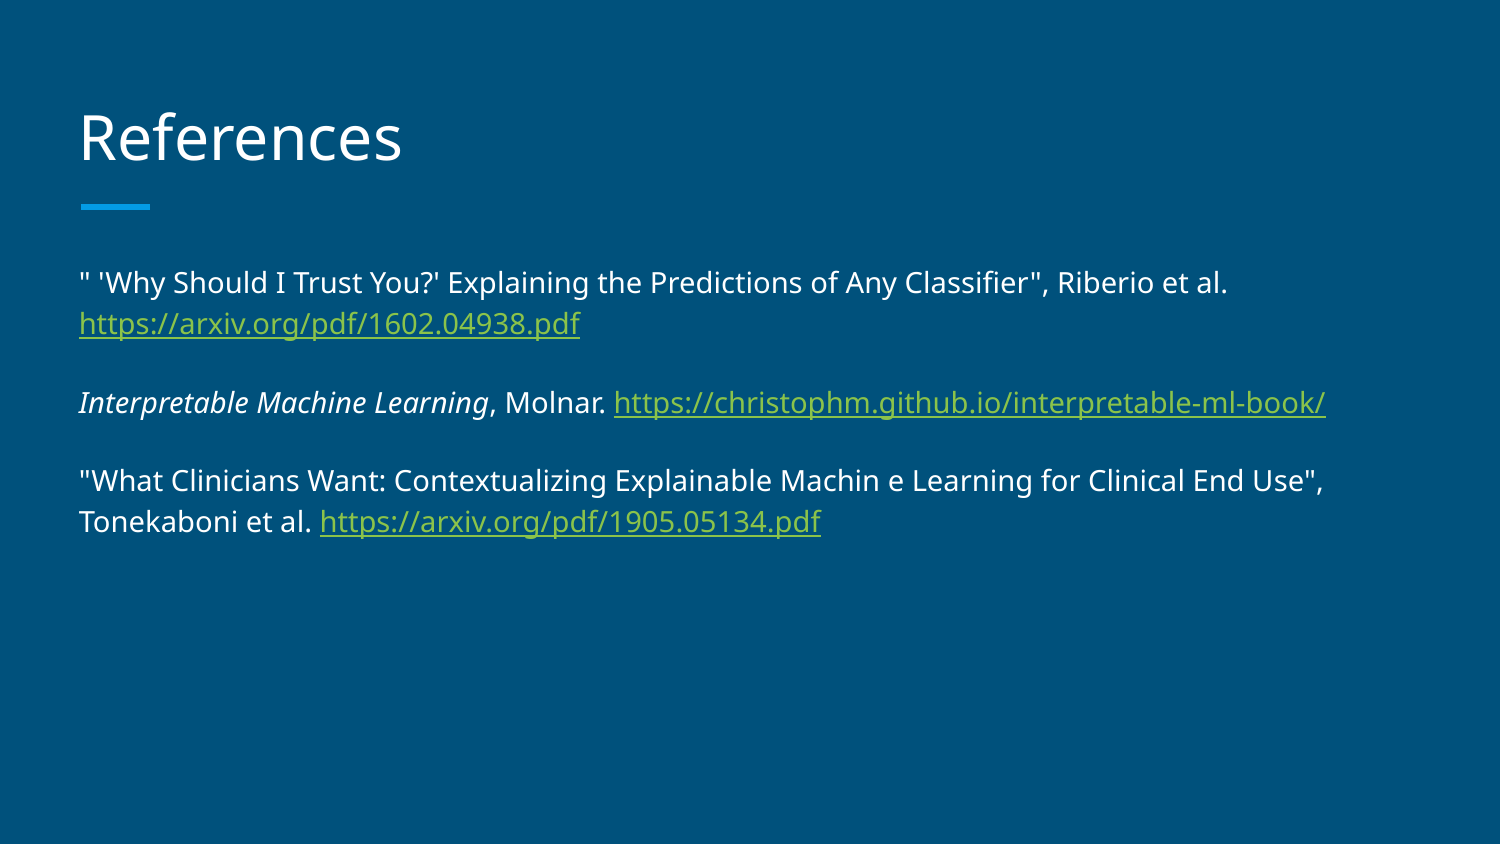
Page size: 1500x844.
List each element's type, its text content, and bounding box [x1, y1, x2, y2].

title References [63, 75, 1437, 188]
list " 'Why Should I Trust You?' Explaining the Predictions of Any Classifier", Riberio et al. https://arxiv.org/pdf/1602.04938.pdf Interpretable Machine Learning, Molnar. https://christophm.github.io/interpretable-ml-book/ "What Clinicians Want: Contextualizing Explainable Machin e Learning for Clinical End Use", Tonekaboni et al. https://arxiv.org/pdf/1905.05134.pdf [63, 244, 1437, 750]
